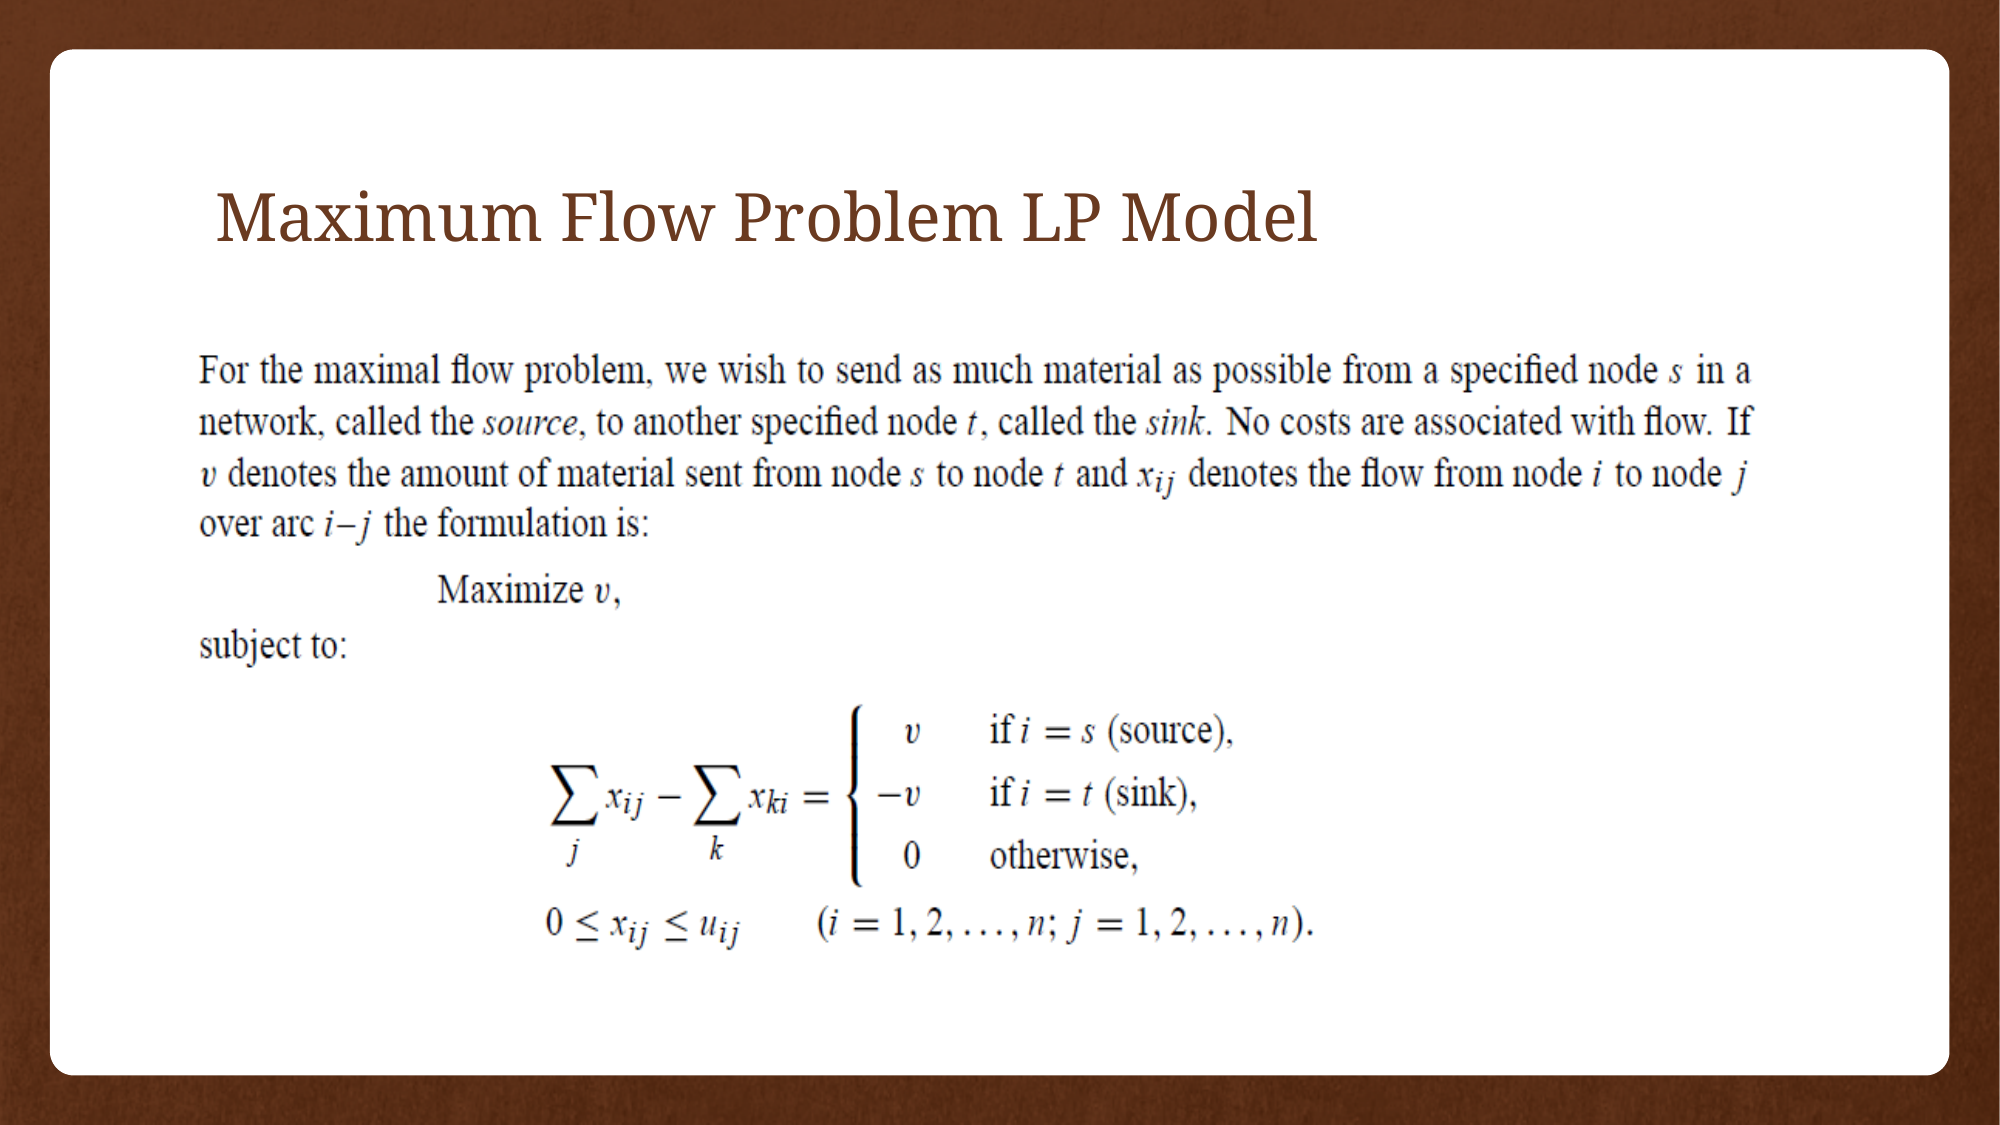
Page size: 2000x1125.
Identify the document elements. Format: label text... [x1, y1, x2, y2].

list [133, 330, 1850, 963]
title Maximum Flow Problem LP Model [199, 70, 1800, 263]
